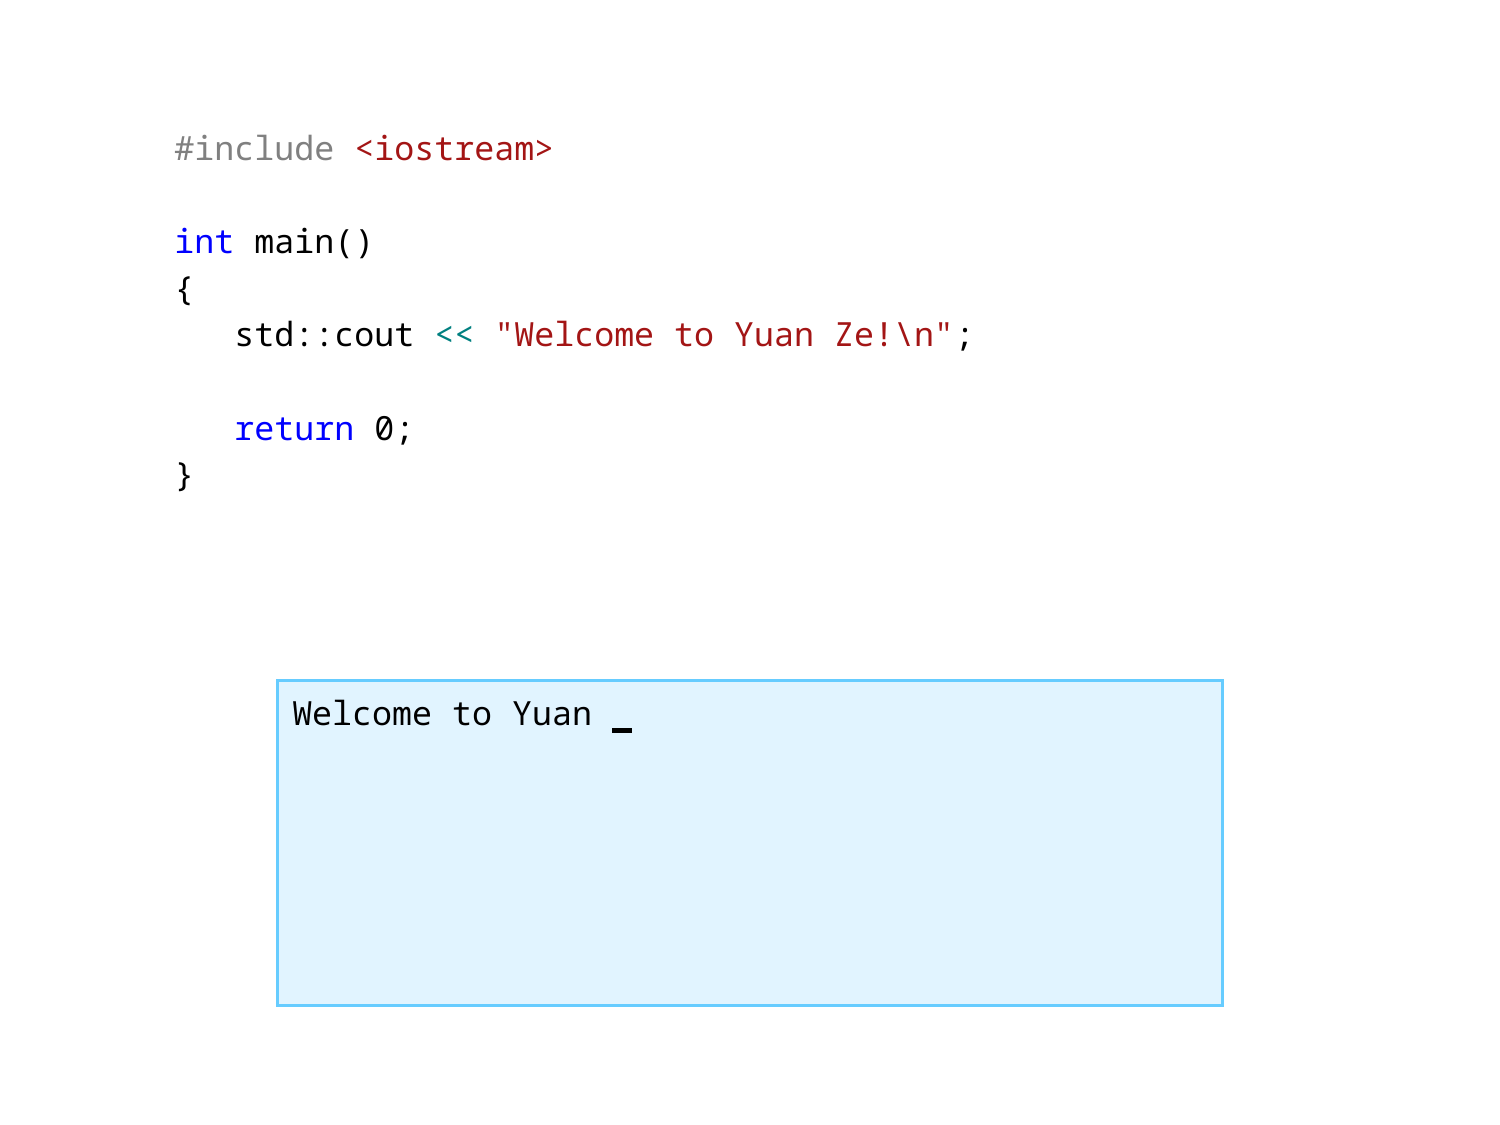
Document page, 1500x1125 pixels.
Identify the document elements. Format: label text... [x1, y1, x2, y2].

list #include <iostream> int main() { std::cout << "Welcome to Yuan Ze!\n"; return 0; } [159, 119, 1341, 504]
text_box Welcome to Yuan n [277, 680, 1223, 1006]
